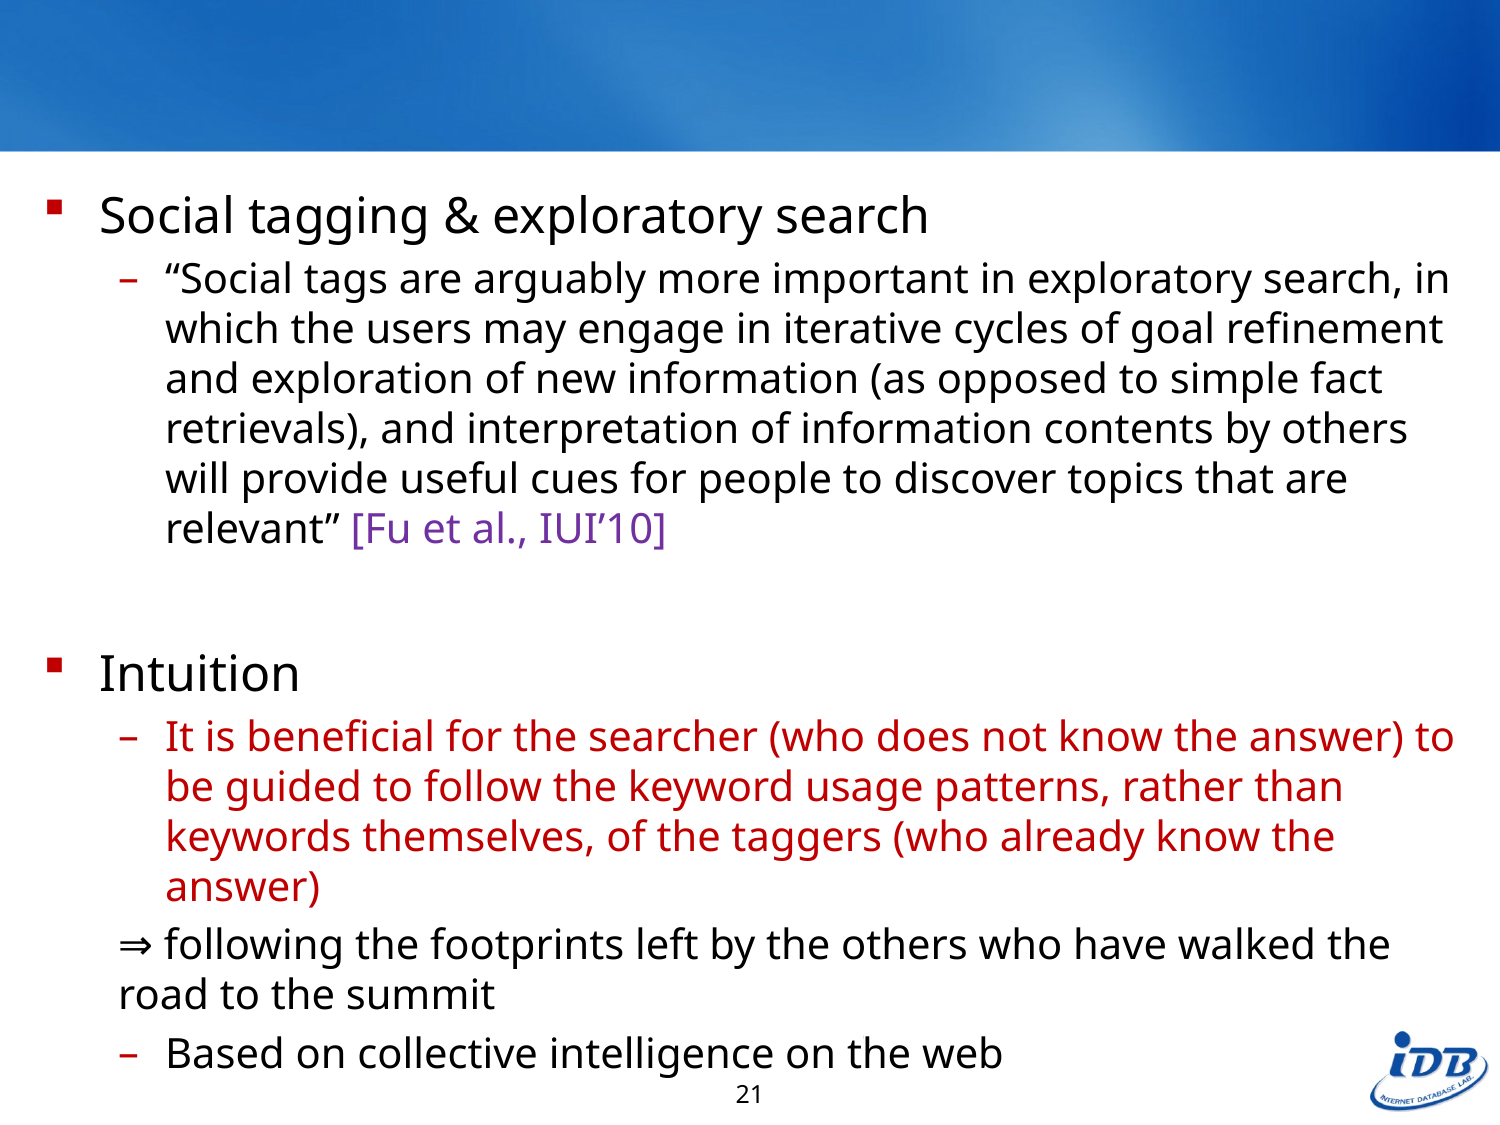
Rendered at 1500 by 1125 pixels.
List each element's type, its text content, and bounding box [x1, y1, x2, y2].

slide_number 21 [697, 1078, 803, 1114]
picture [0, 0, 1500, 1125]
list Social tagging & exploratory search “Social tags are arguably more important in exploratory search, in which the users may engage in iterative cycles of goal refinement and exploration of new information (as opposed to simple fact retrievals), and interpretation of information contents by others will provide useful cues for people to discover topics that are relevant” [Fu et al., IUI’10] Intuition It is beneficial for the searcher (who does not know the answer) to be guided to follow the keyword usage patterns, rather than keywords themselves, of the taggers (who already know the answer) ⇒ following the footprints left by the others who have walked the road to the summit Based on collective intelligence on the web [28, 175, 1472, 1067]
